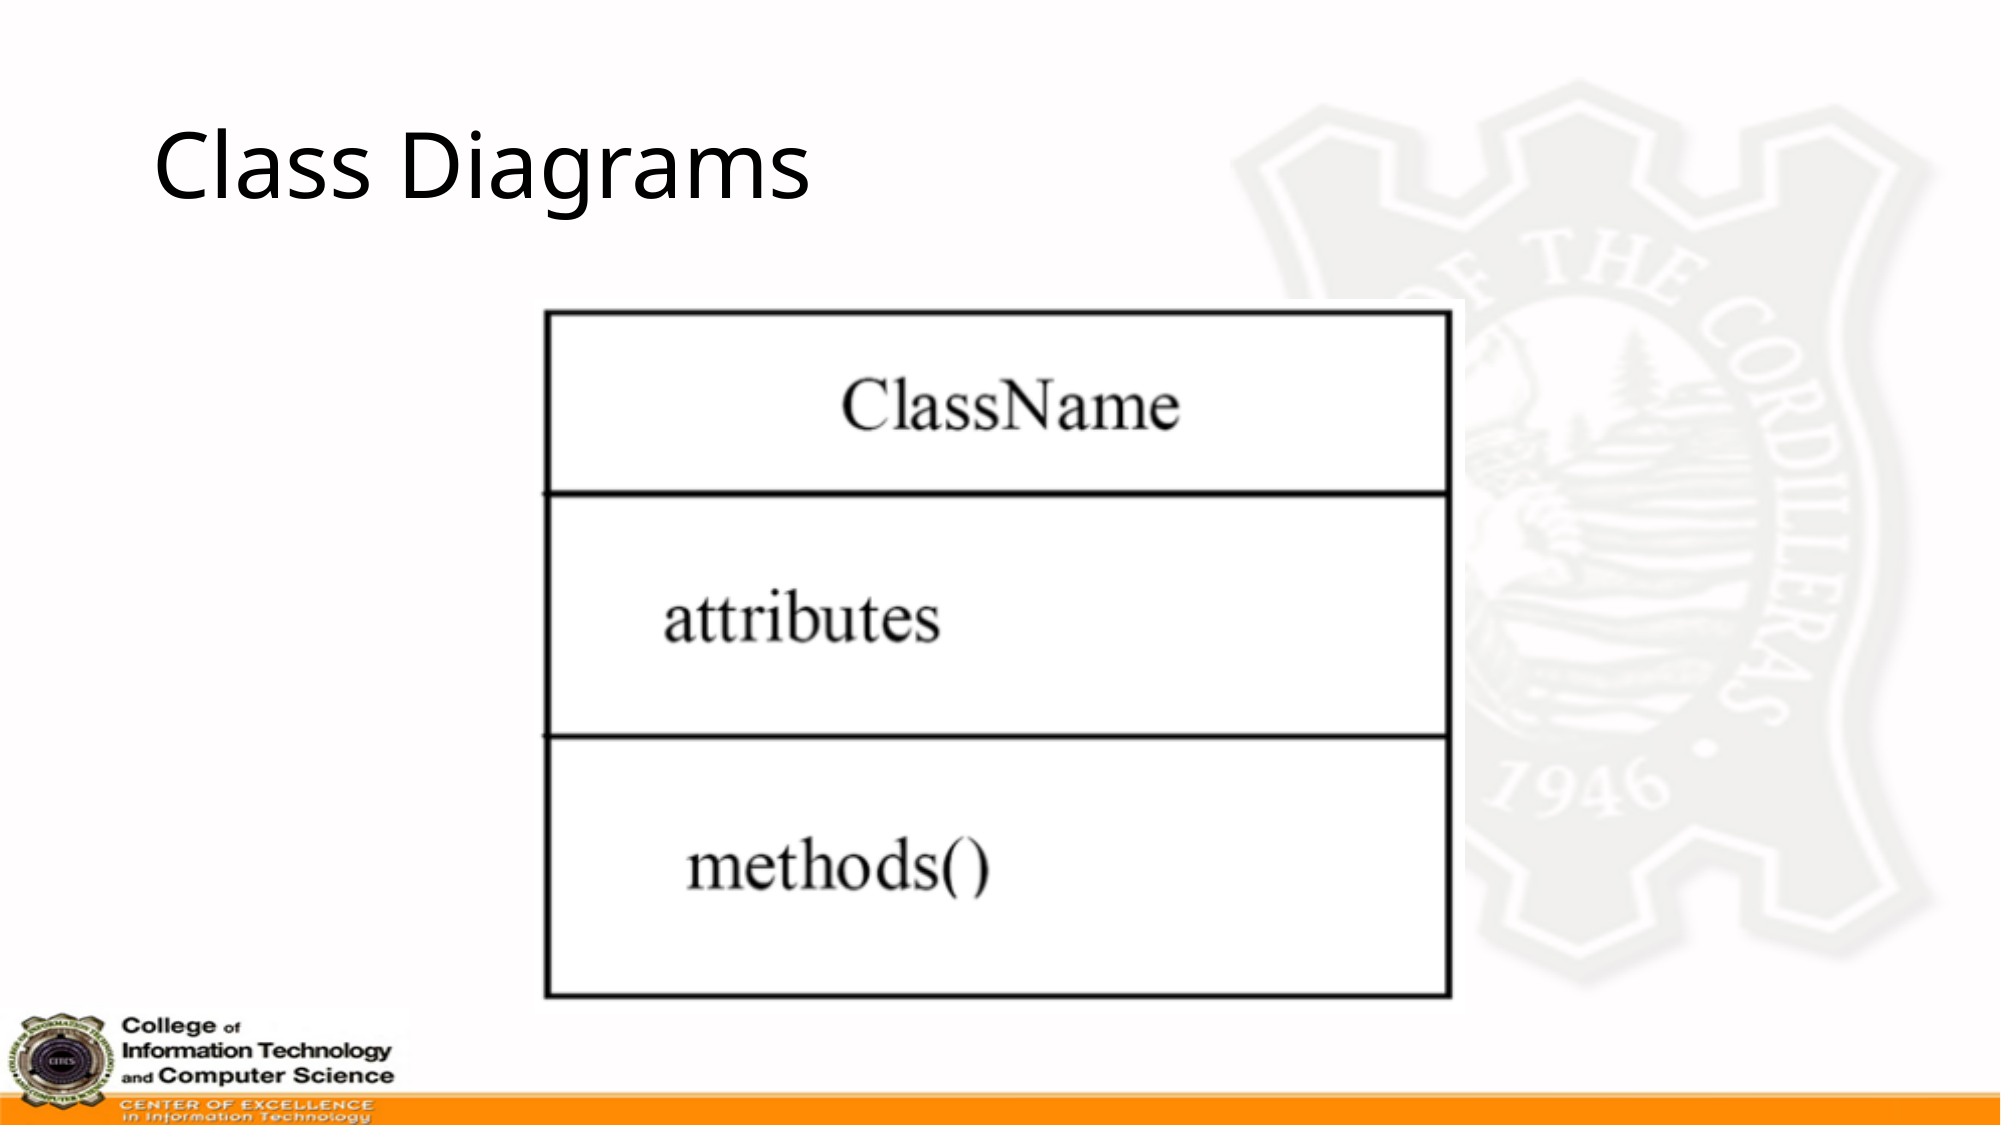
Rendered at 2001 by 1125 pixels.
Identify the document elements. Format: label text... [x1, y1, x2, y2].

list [534, 299, 1466, 1014]
picture [0, 0, 2001, 1125]
title Class Diagrams [137, 59, 1863, 278]
